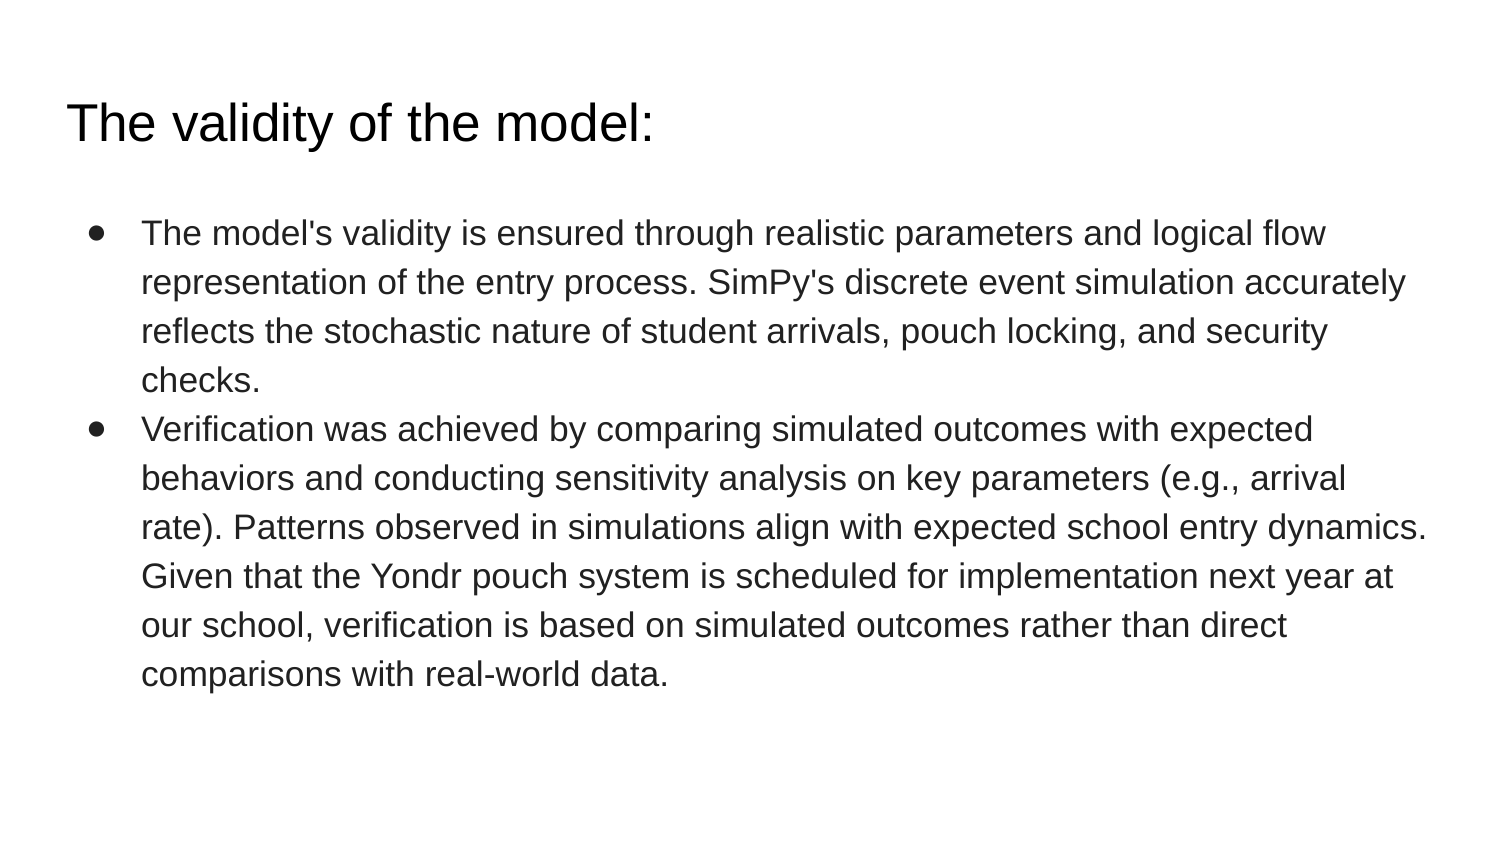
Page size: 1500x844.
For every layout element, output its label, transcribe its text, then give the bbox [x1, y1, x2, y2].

title The validity of the model: [51, 72, 1449, 167]
list The model's validity is ensured through realistic parameters and logical flow representation of the entry process. SimPy's discrete event simulation accurately reflects the stochastic nature of student arrivals, pouch locking, and security checks. Verification was achieved by comparing simulated outcomes with expected behaviors and conducting sensitivity analysis on key parameters (e.g., arrival rate). Patterns observed in simulations align with expected school entry dynamics. Given that the Yondr pouch system is scheduled for implementation next year at our school, verification is based on simulated outcomes rather than direct comparisons with real-world data. [51, 189, 1449, 750]
